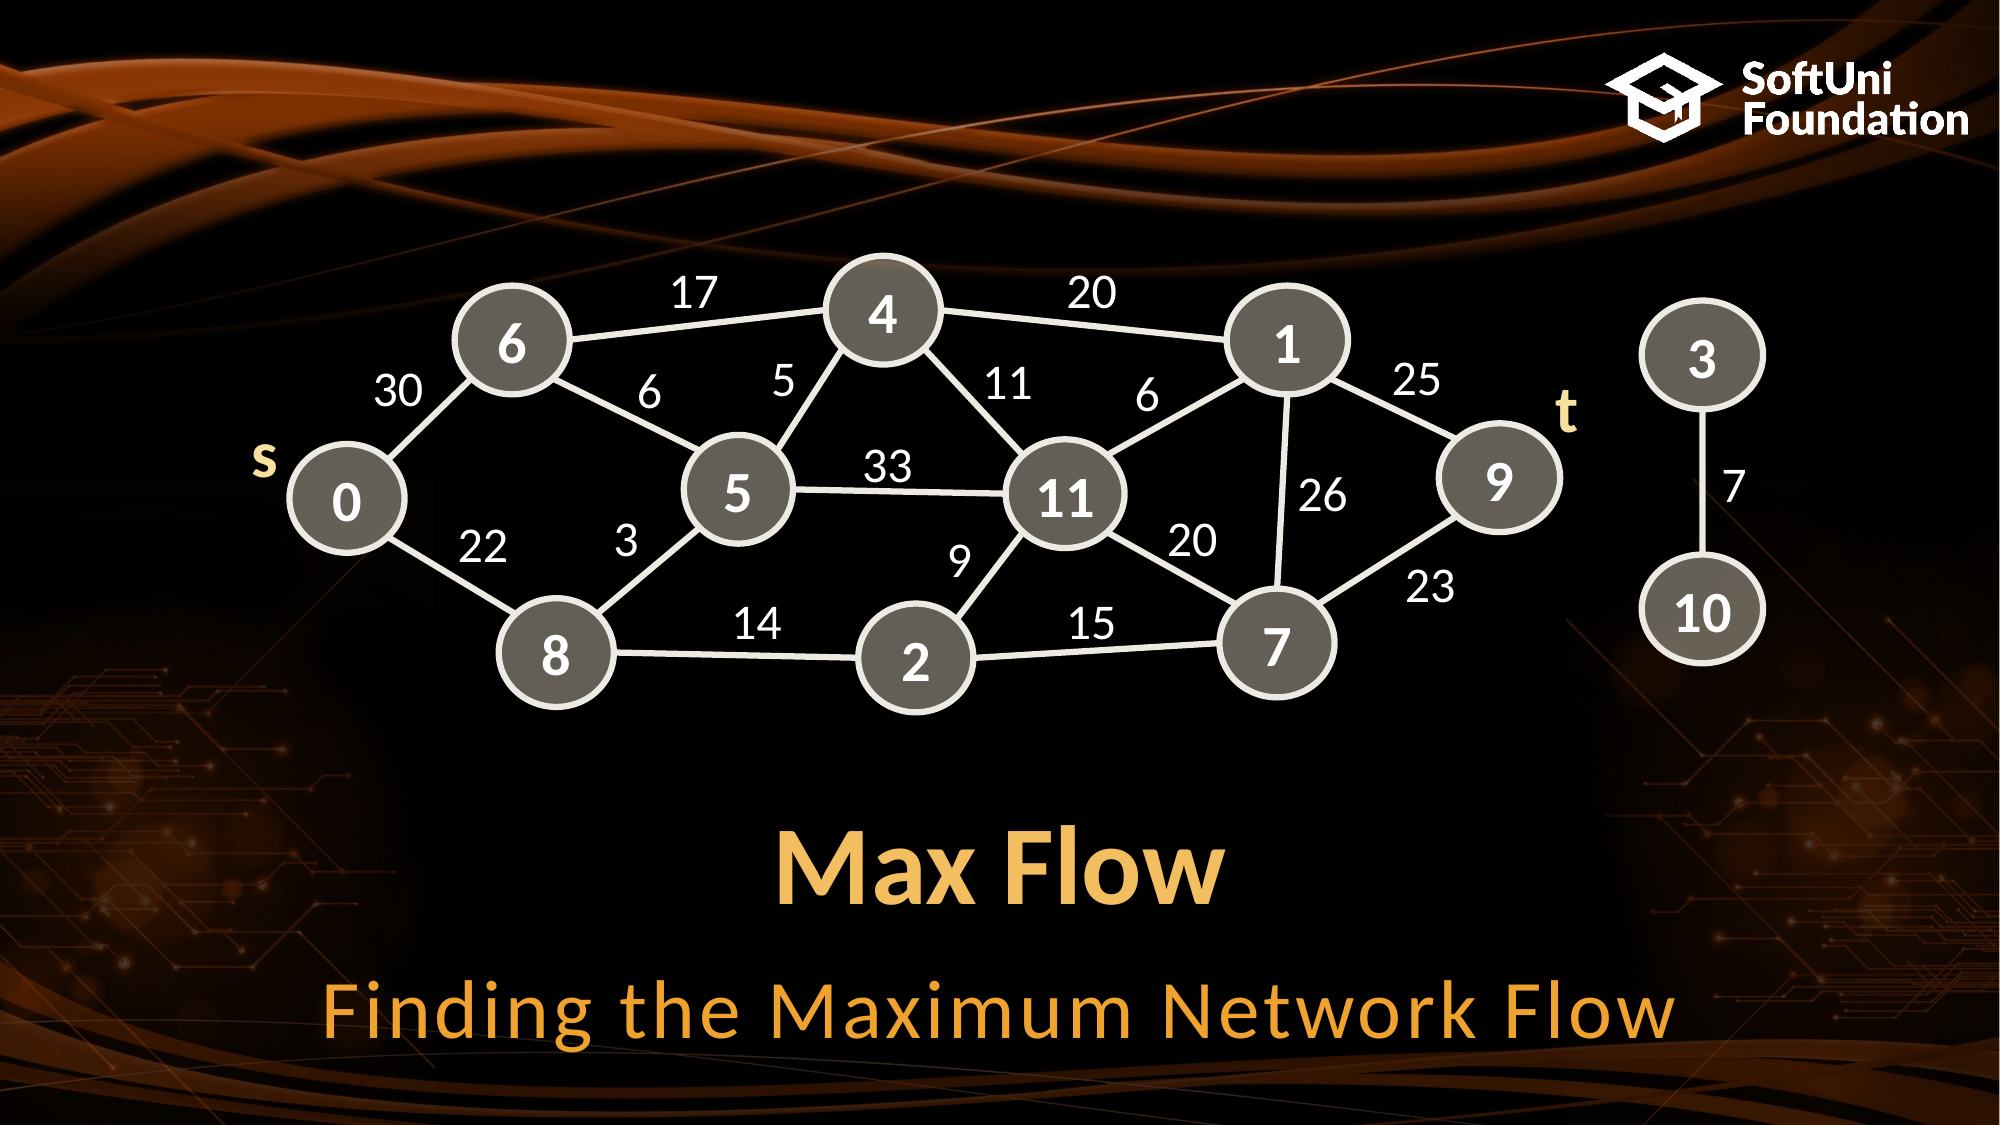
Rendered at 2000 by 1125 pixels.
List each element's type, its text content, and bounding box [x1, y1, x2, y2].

text_box Max Flow [149, 800, 1850, 935]
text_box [229, 250, 1766, 713]
text_box Finding the Maximum Network Flow [149, 944, 1850, 1062]
picture [0, 0, 2000, 1125]
